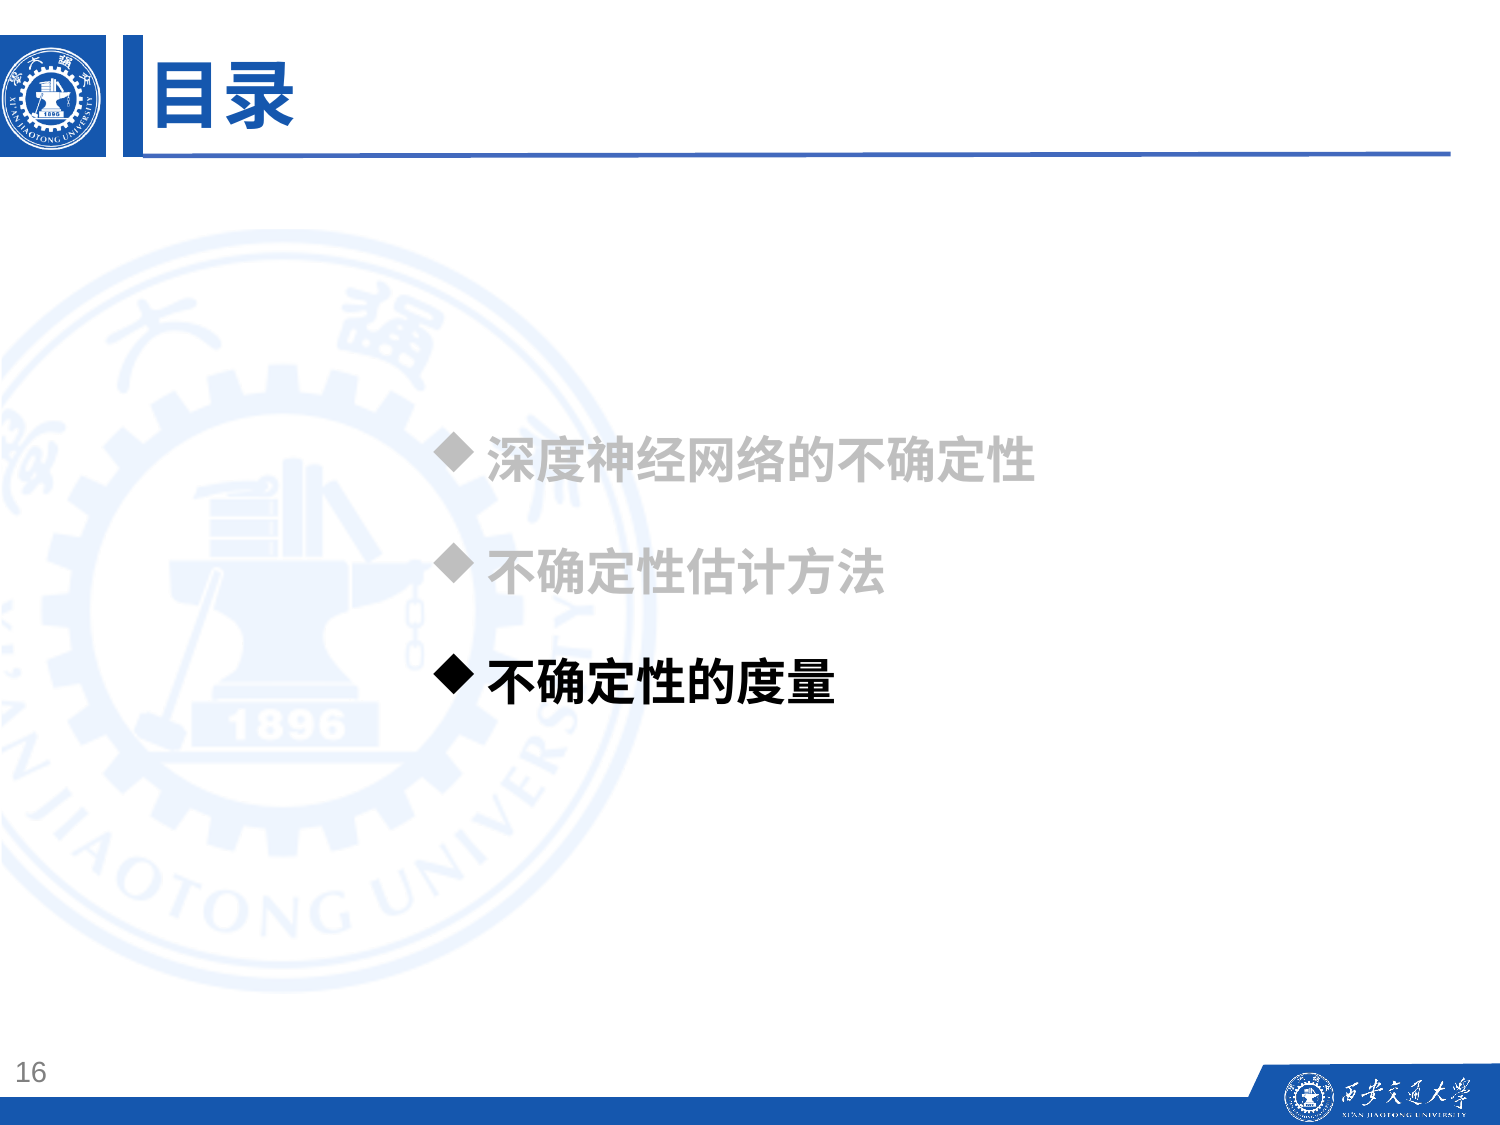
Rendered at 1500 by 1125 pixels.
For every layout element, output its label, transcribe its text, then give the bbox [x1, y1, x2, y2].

picture [1, 43, 104, 150]
text_box 目录 [94, 39, 351, 145]
text_box 深度神经网络的不确定性 不确定性估计方法 不确定性的度量 [680, 391, 1333, 836]
picture [1, 229, 680, 998]
